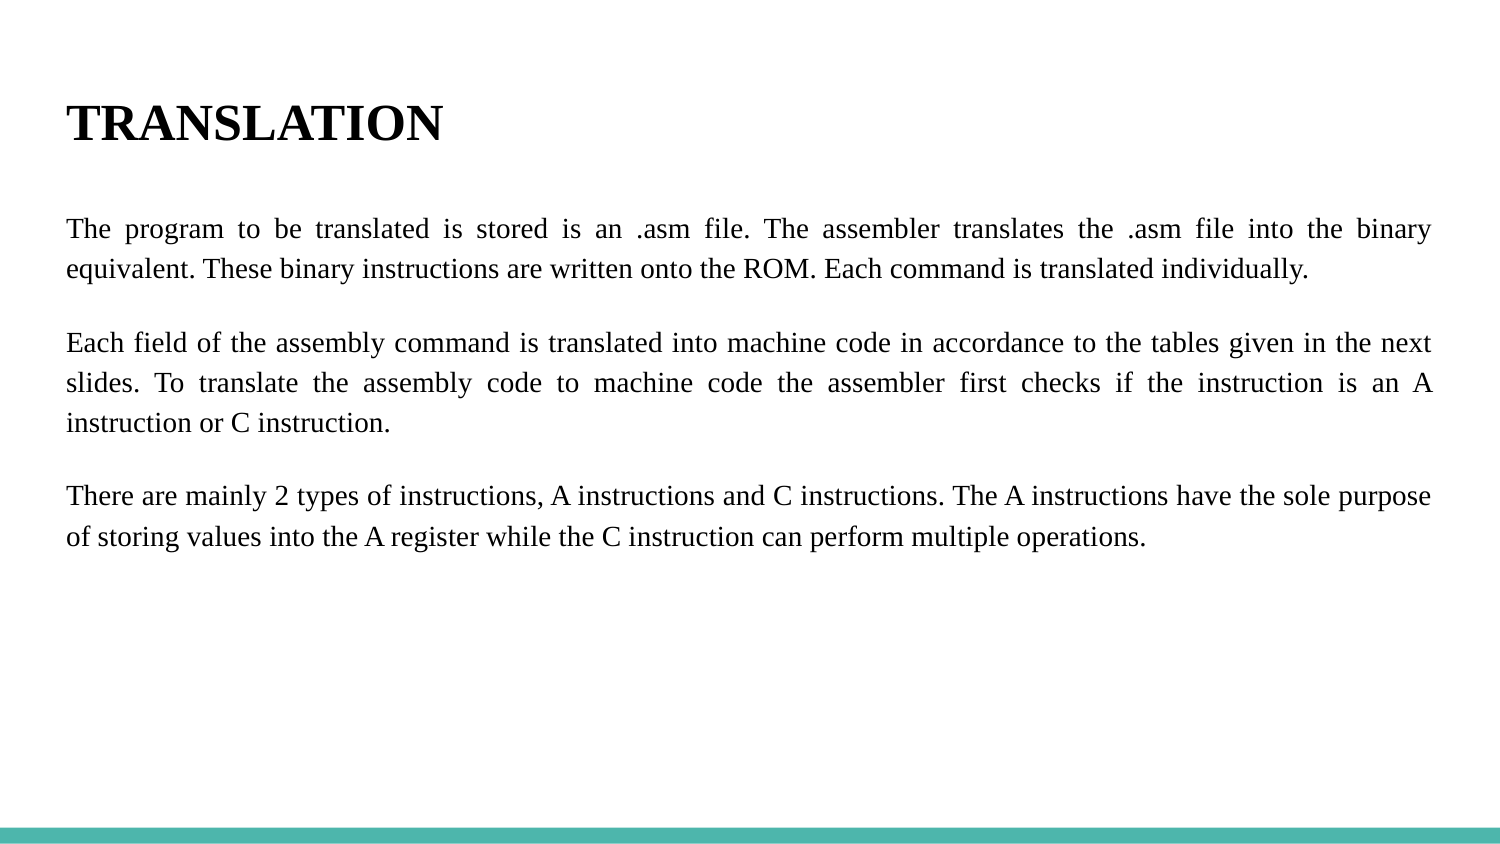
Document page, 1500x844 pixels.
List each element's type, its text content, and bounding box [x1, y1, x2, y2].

list The program to be translated is stored is an .asm file. The assembler translates the .asm file into the binary equivalent. These binary instructions are written onto the ROM. Each command is translated individually. Each field of the assembly command is translated into machine code in accordance to the tables given in the next slides. To translate the assembly code to machine code the assembler first checks if the instruction is an A instruction or C instruction. There are mainly 2 types of instructions, A instructions and C instructions. The A instructions have the sole purpose of storing values into the A register while the C instruction can perform multiple operations. [51, 189, 1449, 810]
title TRANSLATION [51, 72, 1449, 189]
